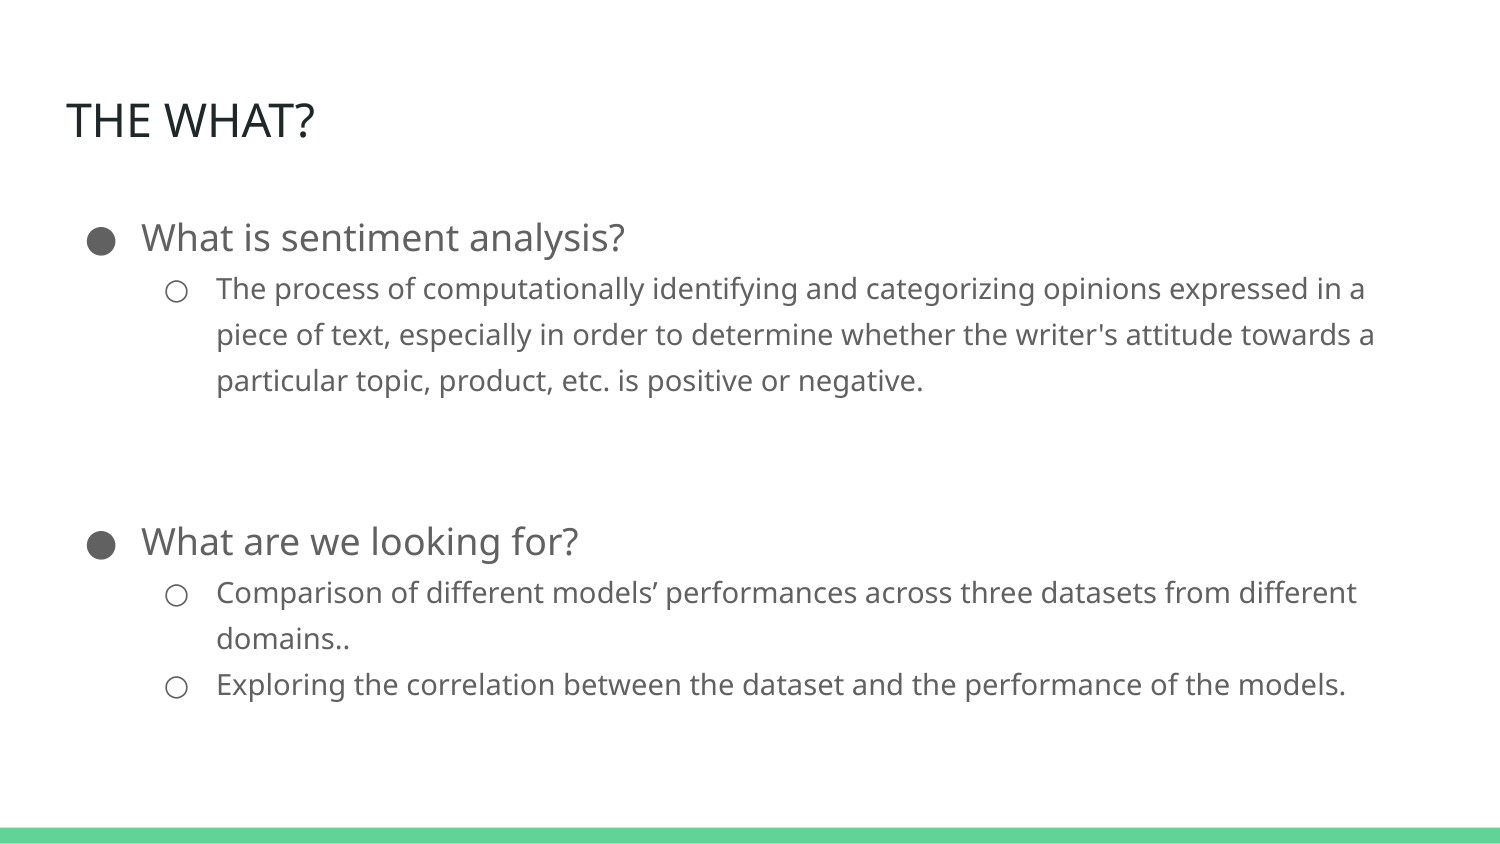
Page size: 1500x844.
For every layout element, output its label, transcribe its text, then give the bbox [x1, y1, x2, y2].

list What is sentiment analysis? The process of computationally identifying and categorizing opinions expressed in a piece of text, especially in order to determine whether the writer's attitude towards a particular topic, product, etc. is positive or negative. What are we looking for? Comparison of different models’ performances across three datasets from different domains.. Exploring the correlation between the dataset and the performance of the models. [51, 189, 1449, 750]
title THE WHAT? [51, 72, 1449, 167]
